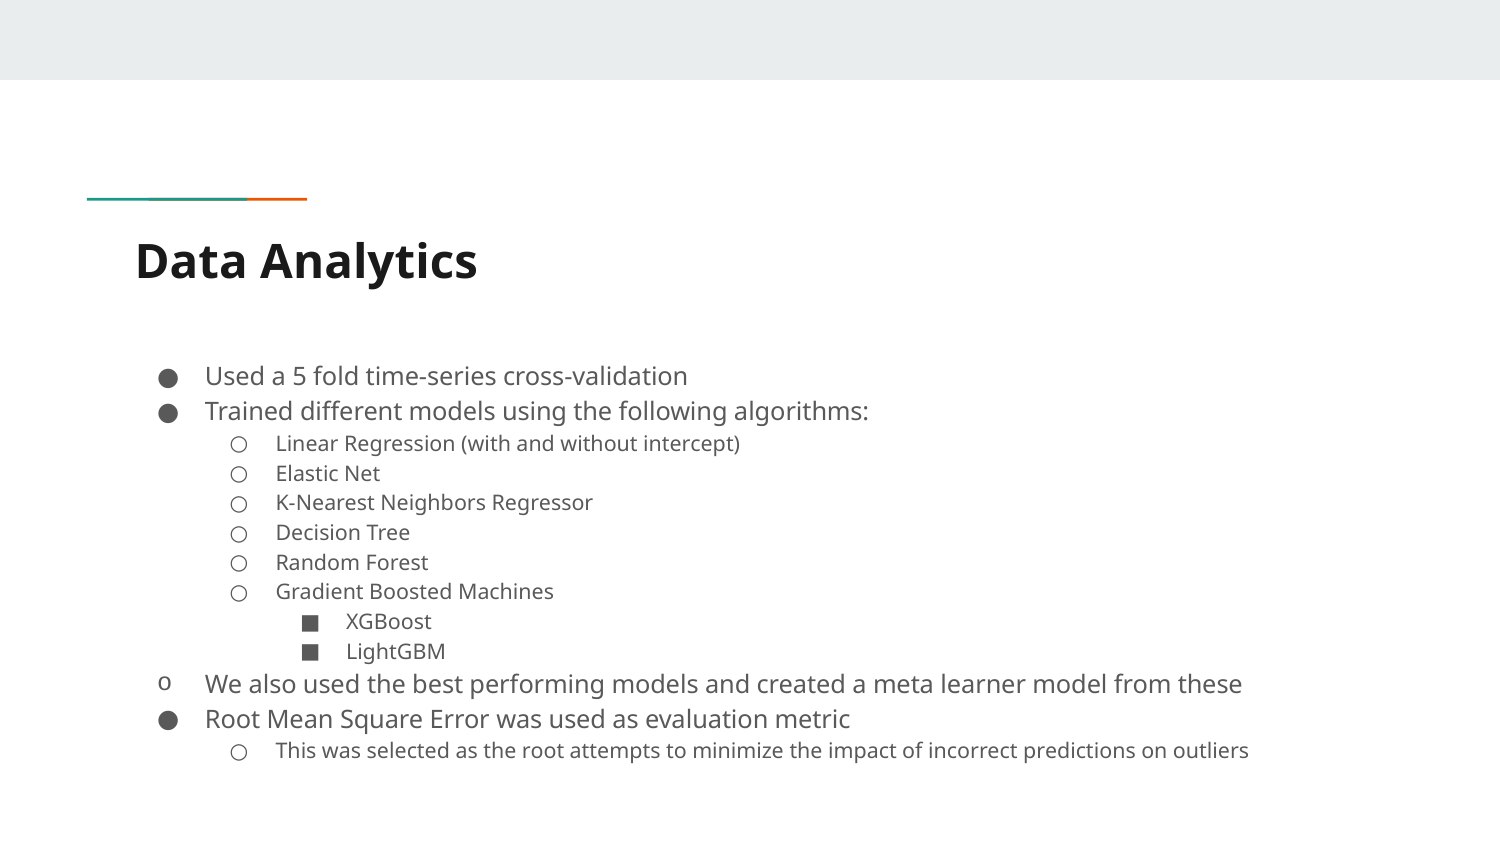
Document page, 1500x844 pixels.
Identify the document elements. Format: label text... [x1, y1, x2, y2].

title Data Analytics [119, 216, 1381, 305]
list Used a 5 fold time-series cross-validation Trained different models using the following algorithms: Linear Regression (with and without intercept) Elastic Net K-Nearest Neighbors Regressor Decision Tree Random Forest Gradient Boosted Machines XGBoost LightGBM We also used the best performing models and created a meta learner model from these Root Mean Square Error was used as evaluation metric This was selected as the root attempts to minimize the impact of incorrect predictions on outliers [119, 341, 1381, 782]
